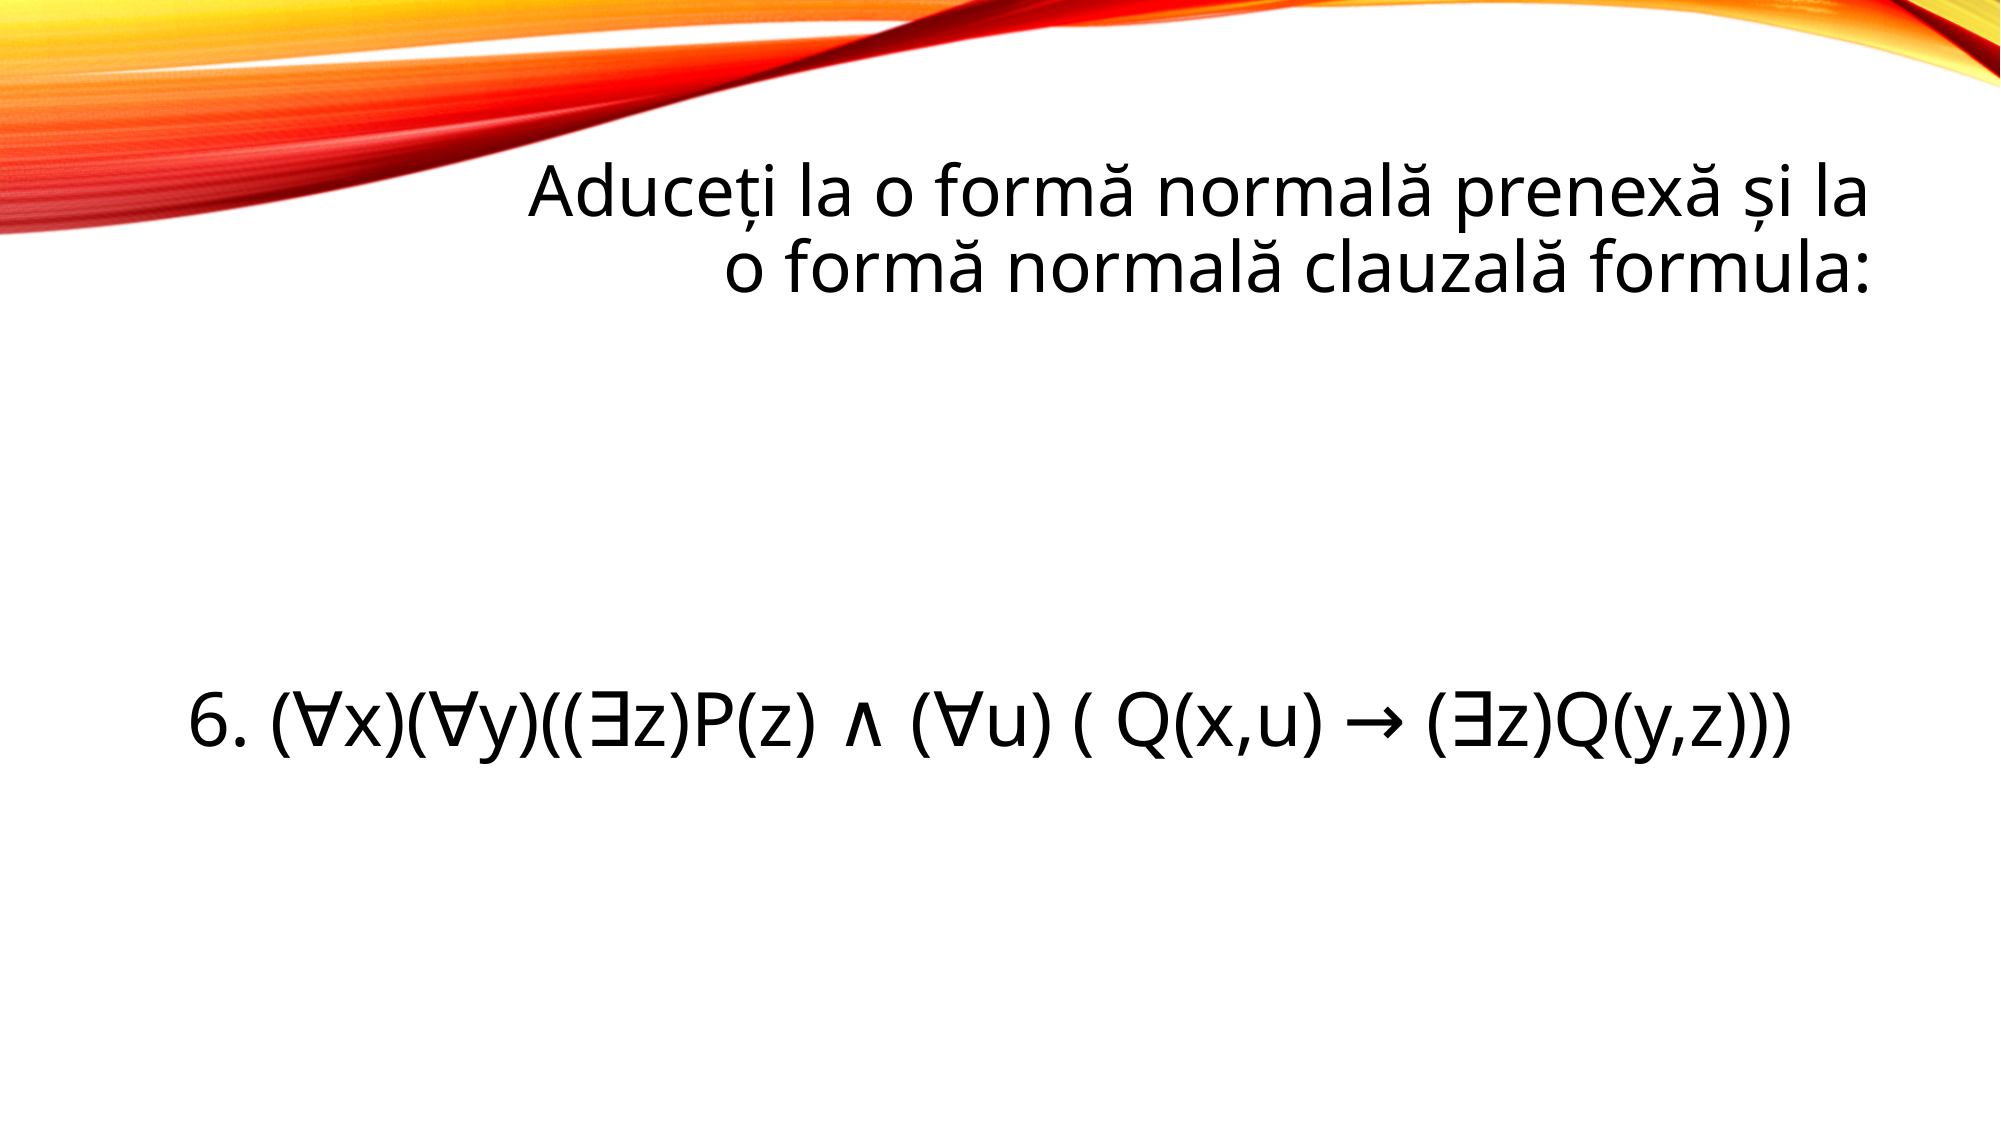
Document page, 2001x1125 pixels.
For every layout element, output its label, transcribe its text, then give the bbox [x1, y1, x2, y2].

picture [0, 0, 2000, 237]
list 6. (∀x)(∀y)((∃z)P(z) ∧ (∀u) ( Q(x,u) → (∃z)Q(y,z))) [112, 360, 1888, 1021]
title Aduceţi la o formă normală prenexă şi la o formă normală clauzală formula: [474, 125, 1888, 338]
